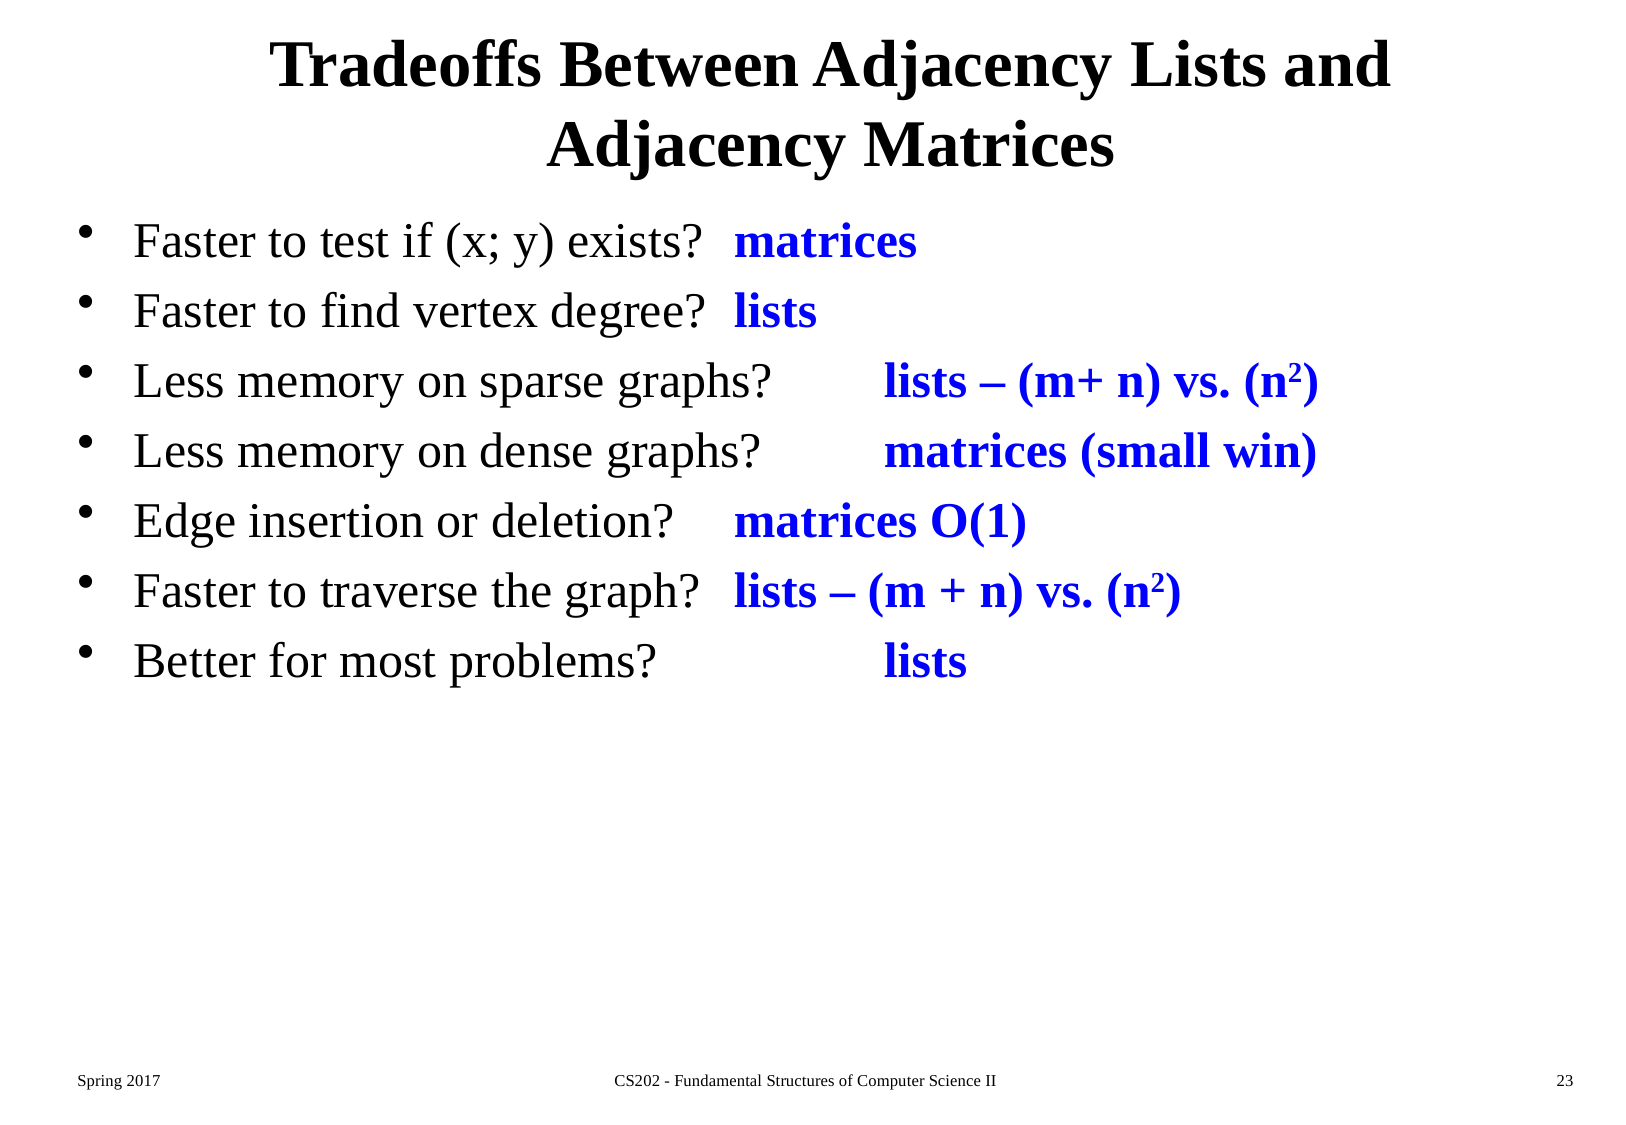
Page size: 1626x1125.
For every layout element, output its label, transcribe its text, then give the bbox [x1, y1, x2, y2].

slide_number 23 [1249, 1062, 1589, 1101]
slide_number Spring 2017 [62, 1062, 402, 1101]
list Faster to test if (x; y) exists? matrices Faster to find vertex degree? lists Less memory on sparse graphs? lists – (m+ n) vs. (n2) Less memory on dense graphs? matrices (small win) Edge insertion or deletion? matrices O(1) Faster to traverse the graph? lists – (m + n) vs. (n2) Better for most problems? lists [62, 200, 1588, 1038]
title Tradeoffs Between Adjacency Lists and Adjacency Matrices [62, 24, 1600, 175]
footer CS202 - Fundamental Structures of Computer Science II [500, 1062, 1111, 1101]
